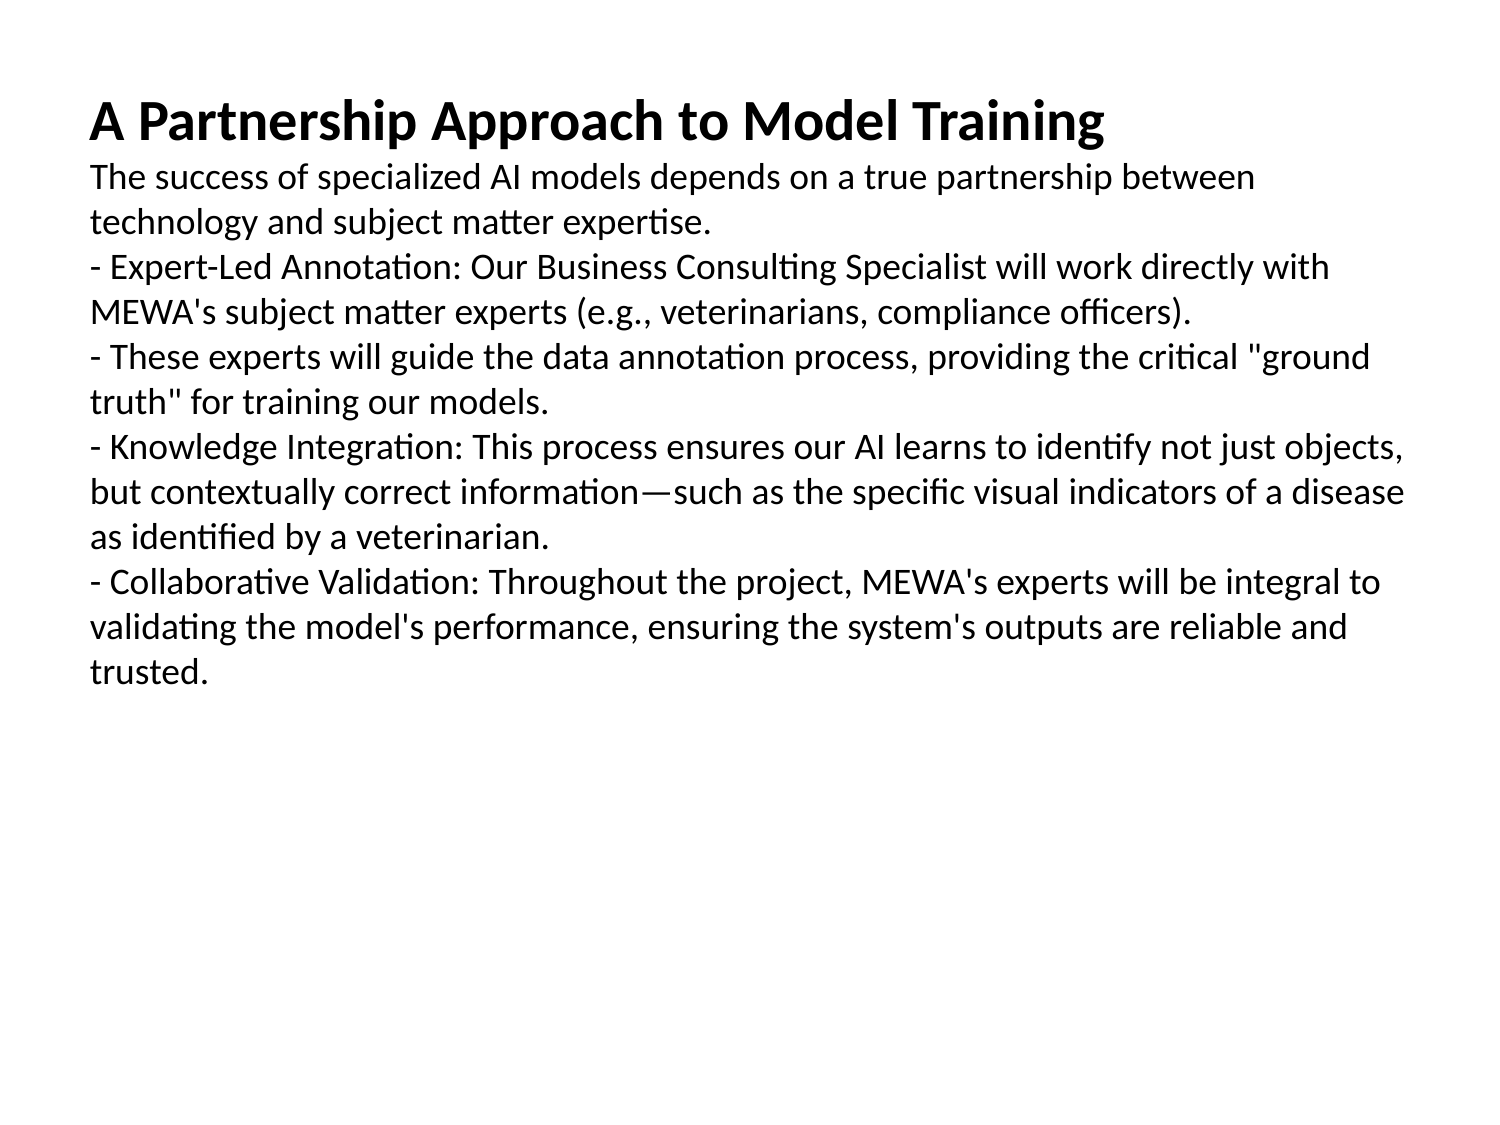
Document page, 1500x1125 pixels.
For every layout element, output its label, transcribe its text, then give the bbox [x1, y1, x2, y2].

text_box A Partnership Approach to Model Training The success of specialized AI models depends on a true partnership between technology and subject matter expertise. - Expert-Led Annotation: Our Business Consulting Specialist will work directly with MEWA's subject matter experts (e.g., veterinarians, compliance officers). - These experts will guide the data annotation process, providing the critical "ground truth" for training our models. - Knowledge Integration: This process ensures our AI learns to identify not just objects, but contextually correct information—such as the specific visual indicators of a disease as identified by a veterinarian. - Collaborative Validation: Throughout the project, MEWA's experts will be integral to validating the model's performance, ensuring the system's outputs are reliable and trusted. [74, 75, 1425, 700]
